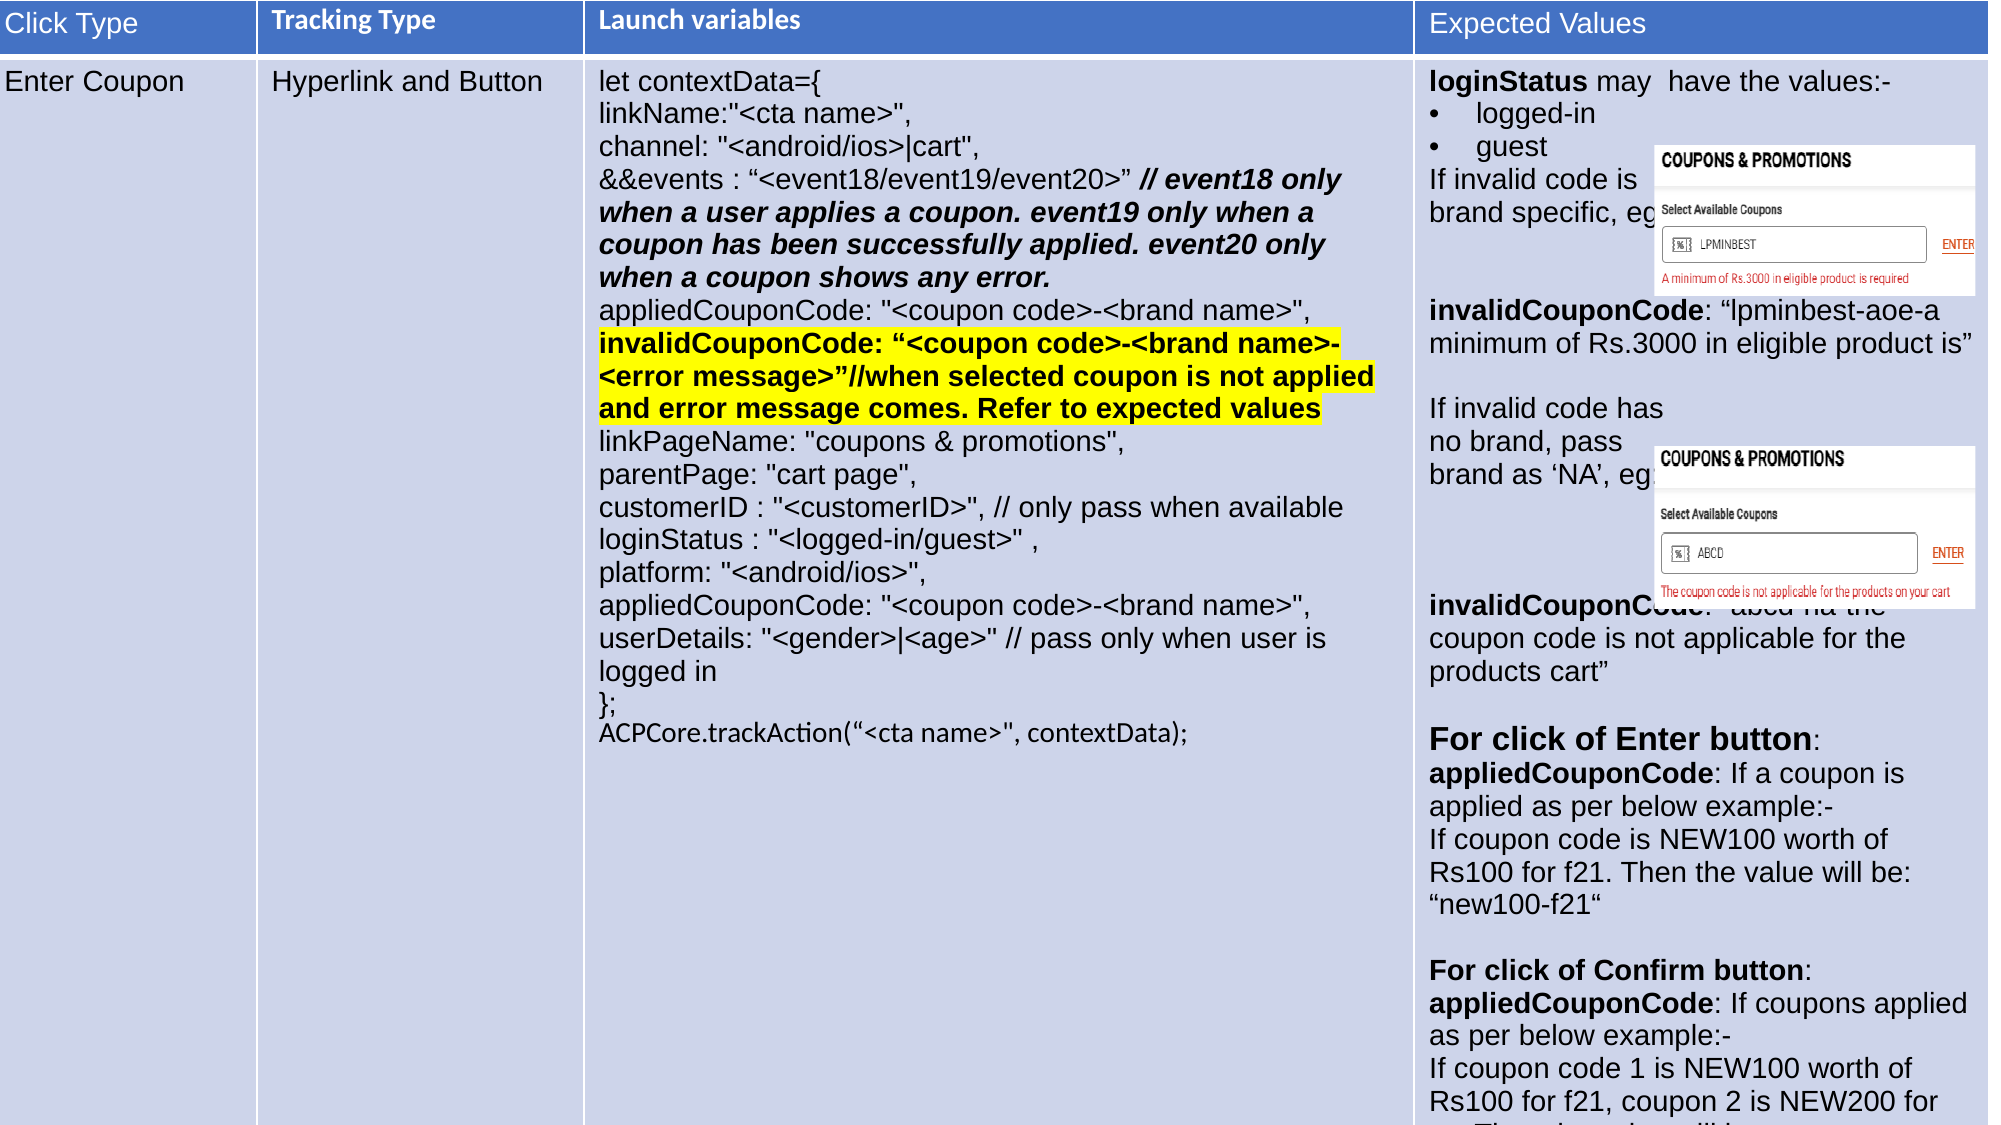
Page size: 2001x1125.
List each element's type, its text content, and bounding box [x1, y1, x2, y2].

table_cell let contextData={ linkName:"<cta name>", channel: "<android/ios>|cart", &&events : “<event18/event19/event20>” // event18 only when a user applies a coupon. event19 only when a coupon has been successfully applied. event20 only when a coupon shows any error. appliedCouponCode: "<coupon code>-<brand name>", invalidCouponCode: “<coupon code>-<brand name>-<error message>”//when selected coupon is not applied and error message comes. Refer to expected values linkPageName: "coupons & promotions", parentPage: "cart page", customerID : "<customerID>", // only pass when available loginStatus : "<logged-in/guest>" , platform: "<android/ios>", appliedCouponCode: "<coupon code>-<brand name>", userDetails: "<gender>|<age>" // pass only when user is logged in }; ACPCore.trackAction(“<cta name>", contextData); [585, 60, 1413, 1125]
picture [1654, 446, 1976, 609]
table_header Tracking Type [258, 1, 583, 54]
table_header Launch variables [585, 1, 1413, 54]
table_header Click Type [0, 1, 256, 54]
table_cell Hyperlink and Button [258, 60, 583, 1125]
table_cell loginStatus may have the values:- logged-in guest If invalid code is brand specific, eg: invalidCouponCode: “lpminbest-aoe-a minimum of Rs.3000 in eligible product is” If invalid code has no brand, pass brand as ‘NA’, eg: invalidCouponCode: “abcd-na-the coupon code is not applicable for the products cart” For click of Enter button: appliedCouponCode: If a coupon is applied as per below example:- If coupon code is NEW100 worth of Rs100 for f21. Then the value will be: “new100-f21“ For click of Confirm button: appliedCouponCode: If coupons applied as per below example:- If coupon code 1 is NEW100 worth of Rs100 for f21, coupon 2 is NEW200 for sc. Then the value will be: “new100-f21| new200-sc” (because there can be more than one coupon on the time of click of confirm) [1415, 60, 1988, 1125]
table_header Expected Values [1415, 1, 1988, 54]
picture [1654, 145, 1976, 296]
table_cell Enter Coupon [0, 60, 256, 1125]
